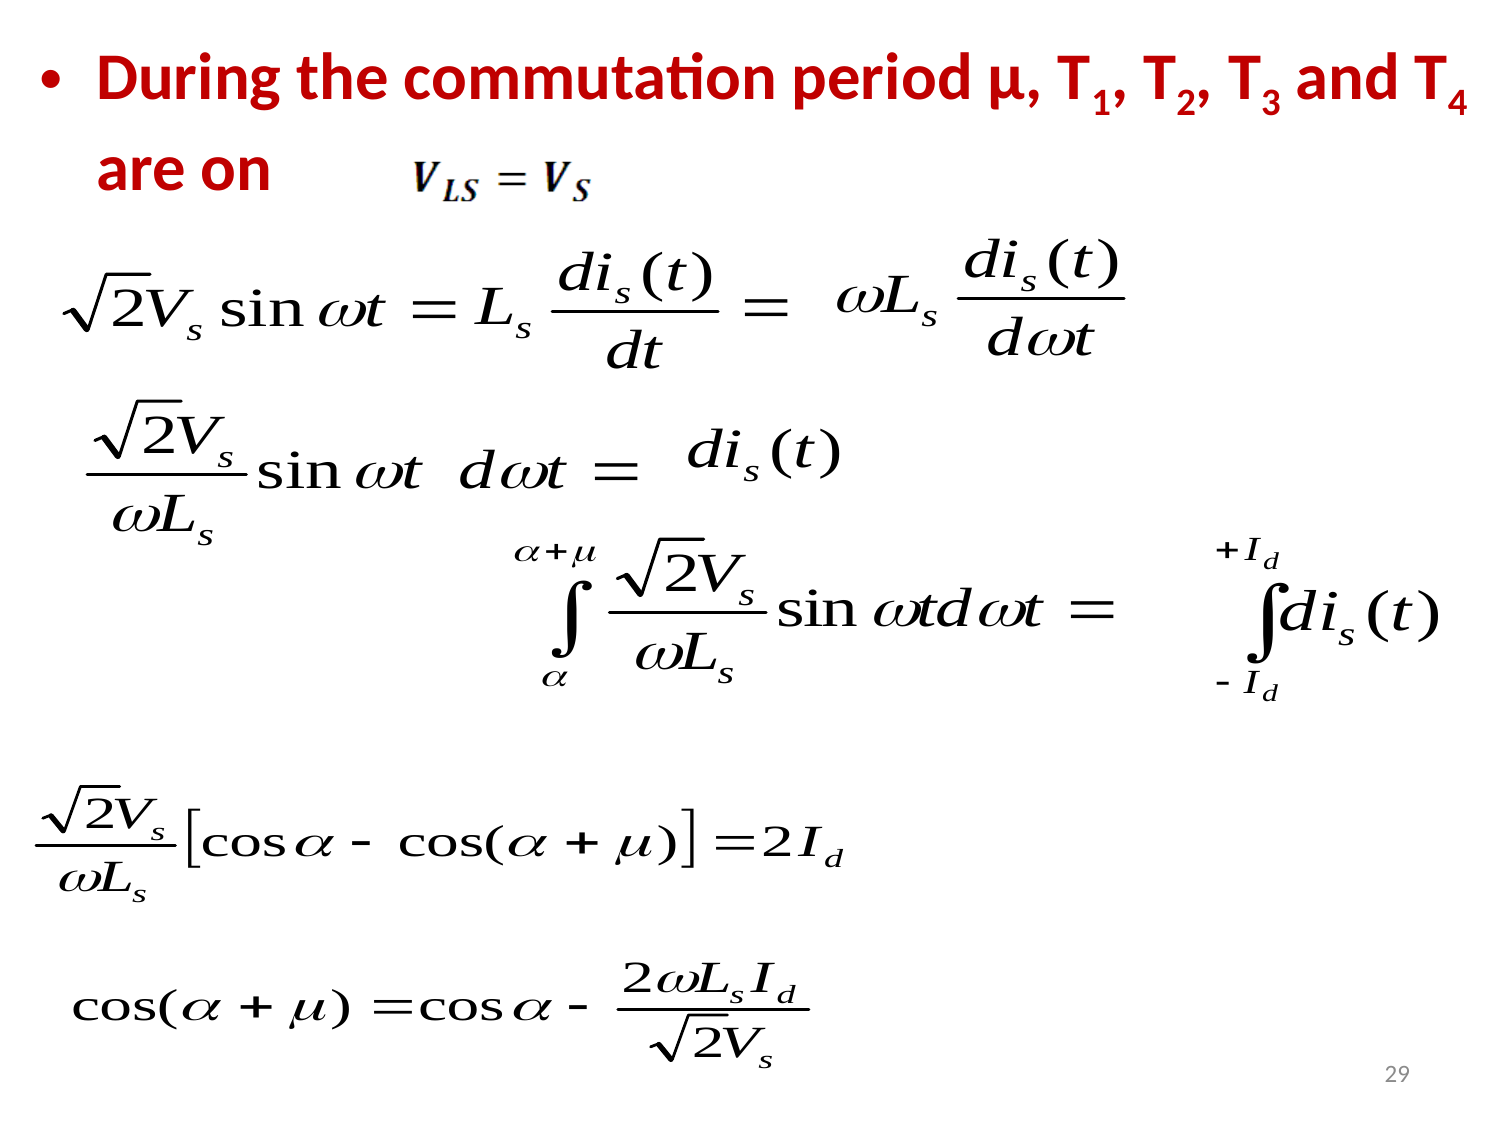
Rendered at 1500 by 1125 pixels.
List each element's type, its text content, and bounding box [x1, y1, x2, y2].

picture [412, 149, 593, 213]
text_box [74, 387, 638, 558]
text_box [462, 237, 794, 381]
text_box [49, 262, 457, 355]
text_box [501, 524, 1121, 701]
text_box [1202, 524, 1457, 713]
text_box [62, 949, 821, 1077]
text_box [674, 412, 859, 496]
list During the commutation period µ, T1, T2, T3 and T4 are on [24, 24, 1500, 1100]
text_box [24, 774, 860, 913]
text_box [824, 224, 1138, 368]
slide_number 29 [1074, 1042, 1425, 1103]
